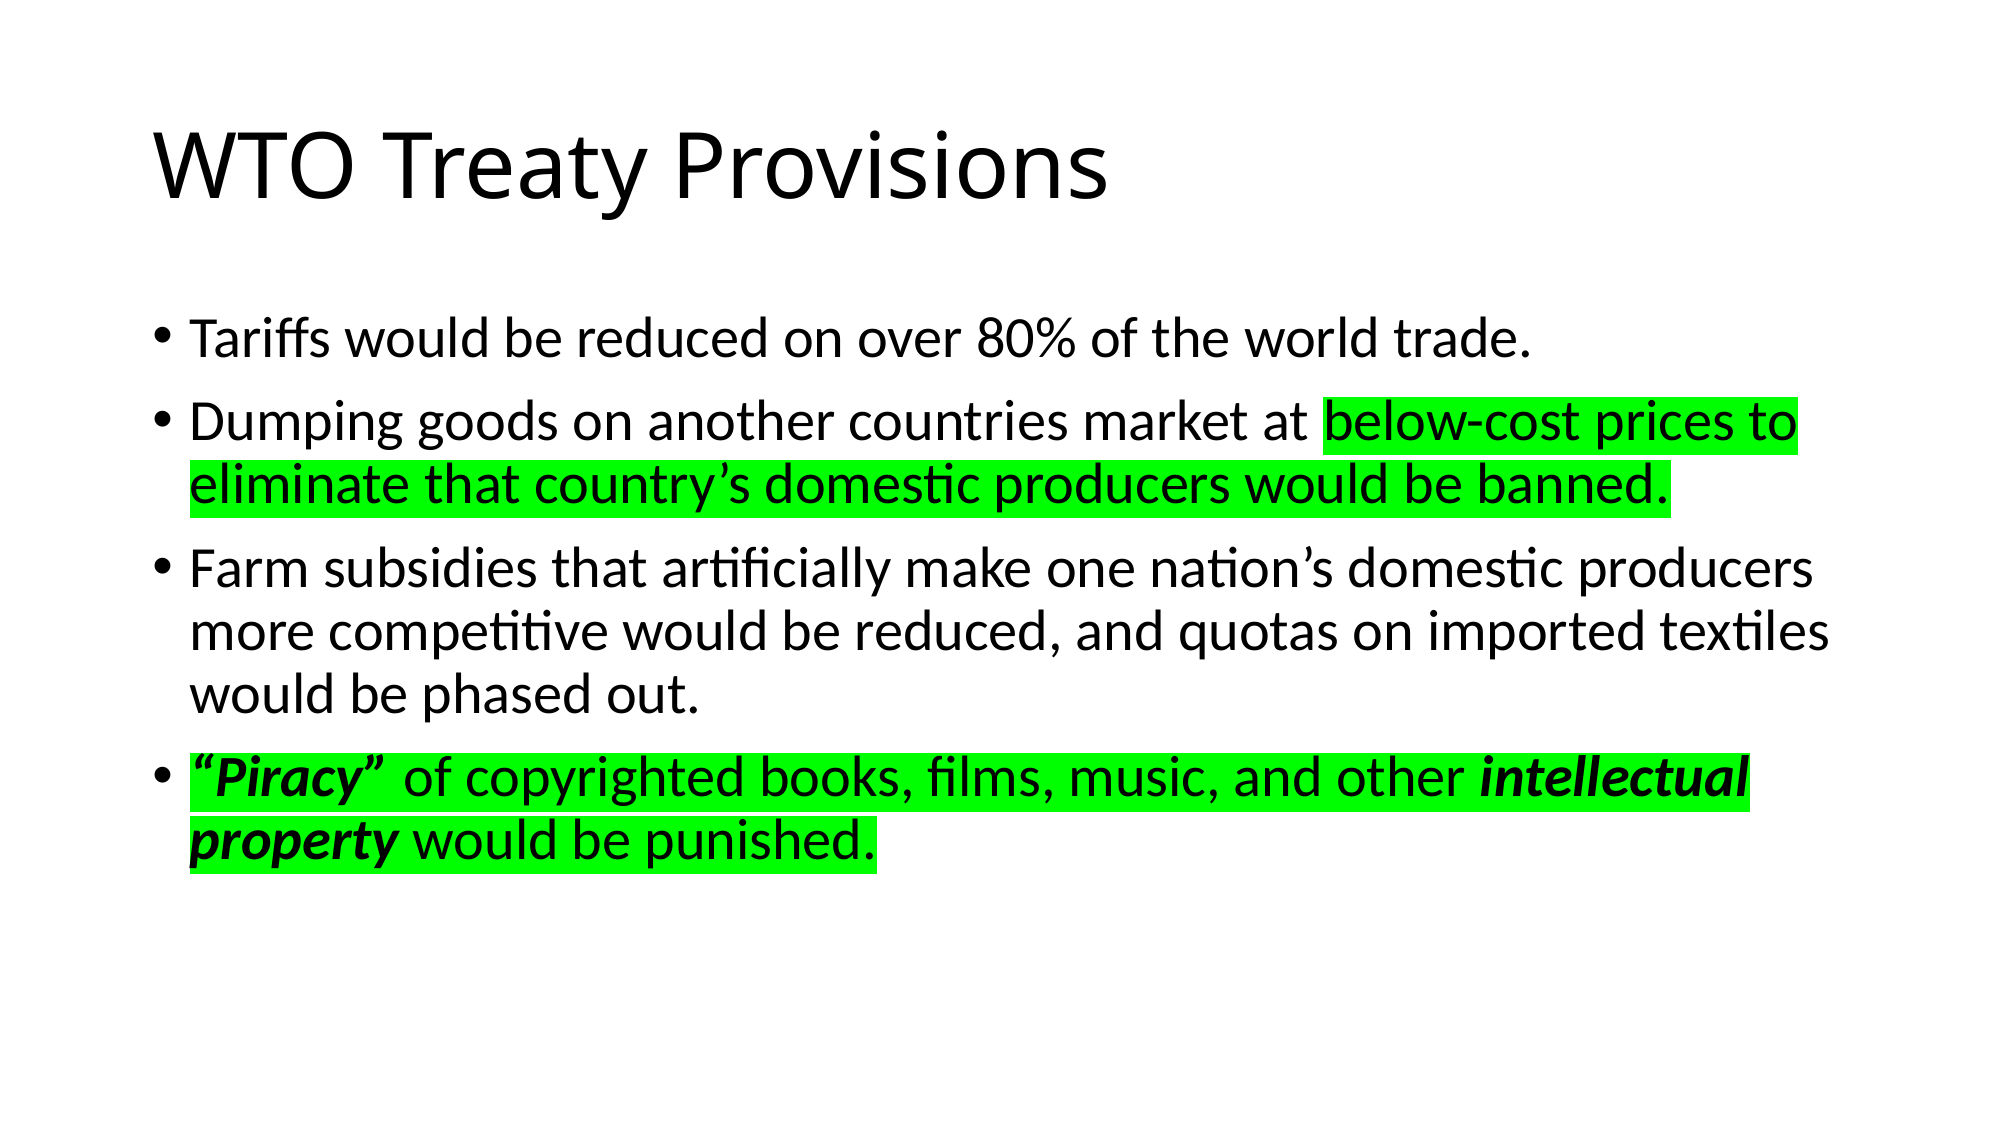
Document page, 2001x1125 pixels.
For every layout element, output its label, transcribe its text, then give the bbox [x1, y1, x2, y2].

title WTO Treaty Provisions [137, 59, 1863, 278]
list Tariffs would be reduced on over 80% of the world trade. Dumping goods on another countries market at below-cost prices to eliminate that country’s domestic producers would be banned. Farm subsidies that artificially make one nation’s domestic producers more competitive would be reduced, and quotas on imported textiles would be phased out. “Piracy” of copyrighted books, films, music, and other intellectual property would be punished. [137, 299, 1863, 1014]
